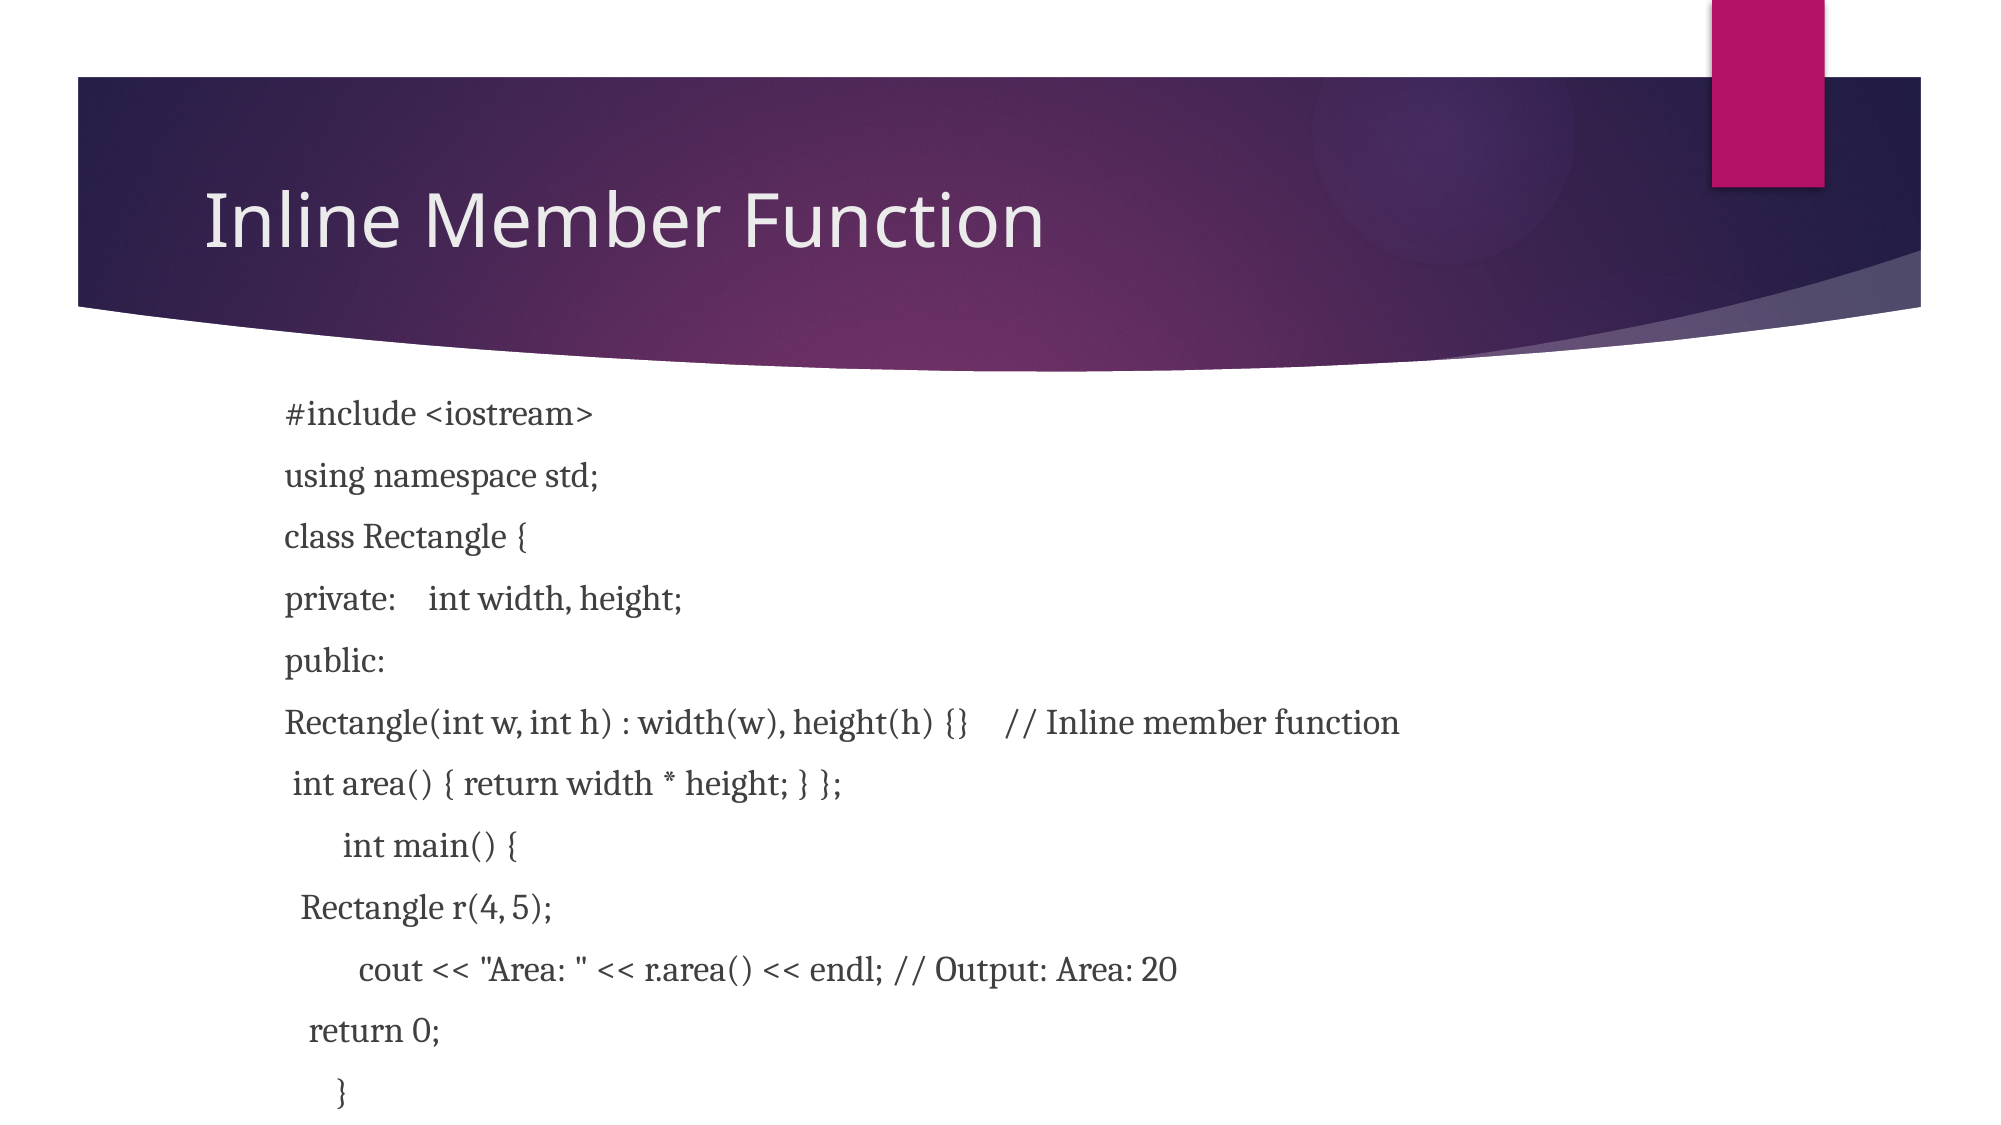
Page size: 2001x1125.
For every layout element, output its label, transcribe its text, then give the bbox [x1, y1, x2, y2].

title Inline Member Function [189, 159, 1627, 276]
list #include <iostream> using namespace std; class Rectangle { private: int width, height; public: Rectangle(int w, int h) : width(w), height(h) {} // Inline member function int area() { return width * height; } }; int main() { Rectangle r(4, 5); cout << "Area: " << r.area() << endl; // Output: Area: 20 return 0; } [189, 381, 1713, 1125]
